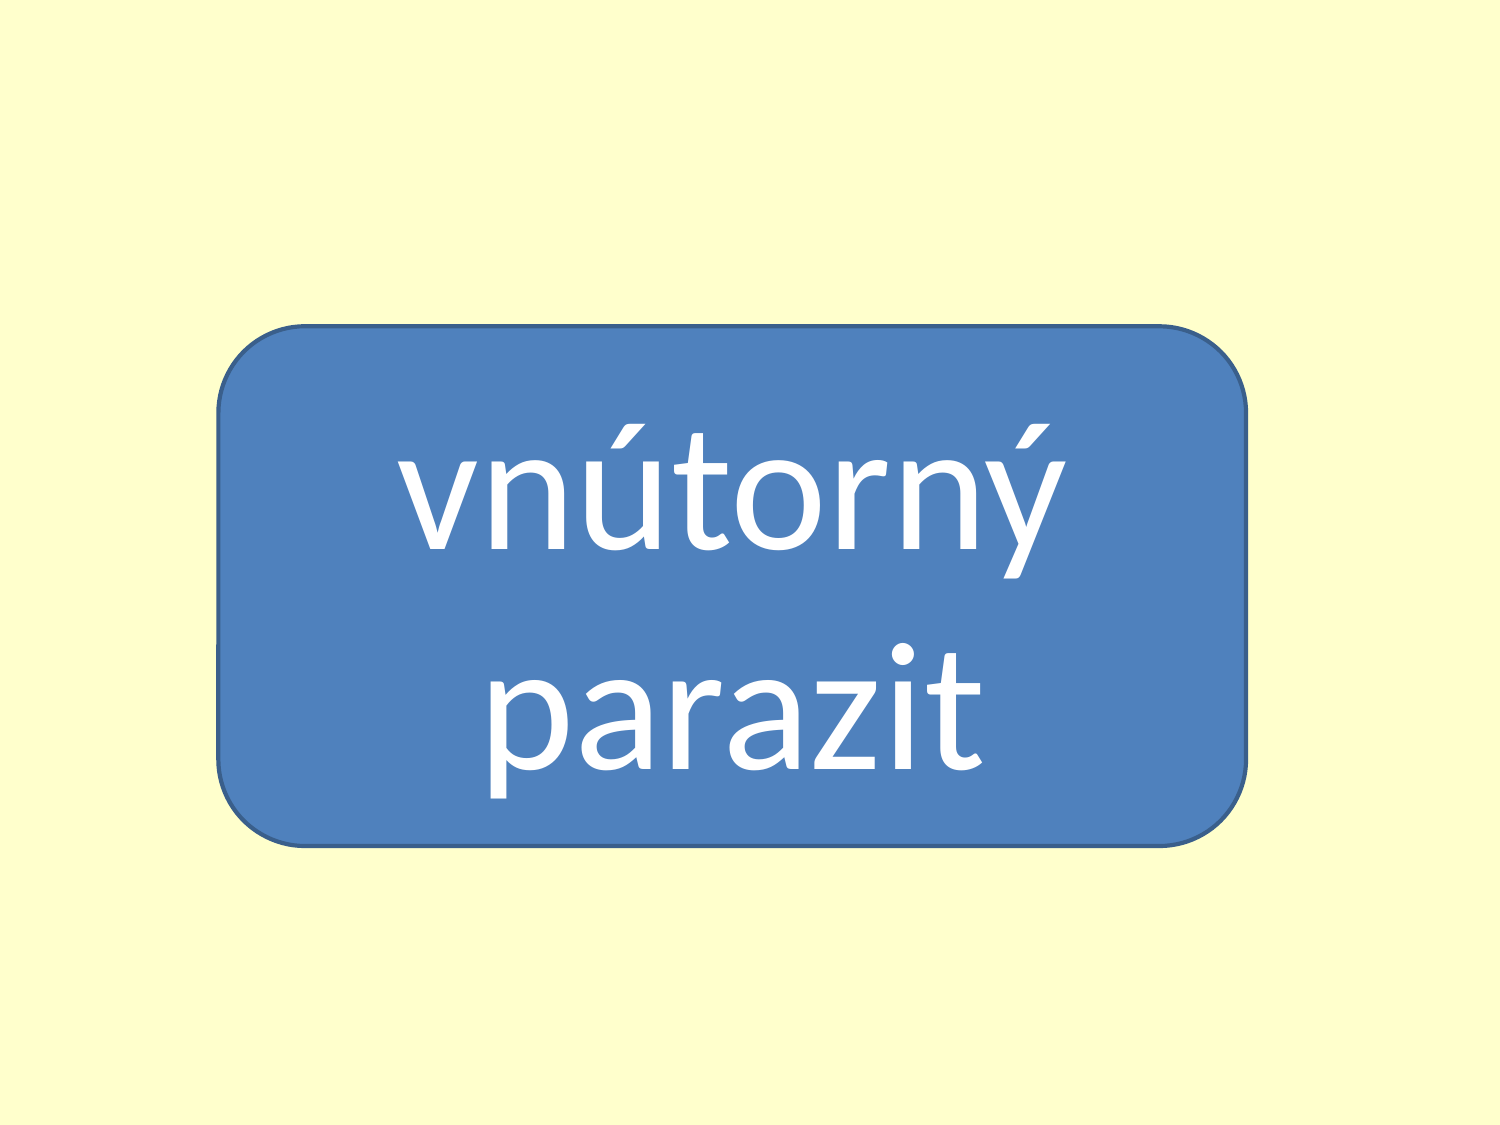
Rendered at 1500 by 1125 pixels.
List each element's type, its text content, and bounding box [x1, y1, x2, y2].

text_box vnútorný parazit [216, 324, 1249, 849]
